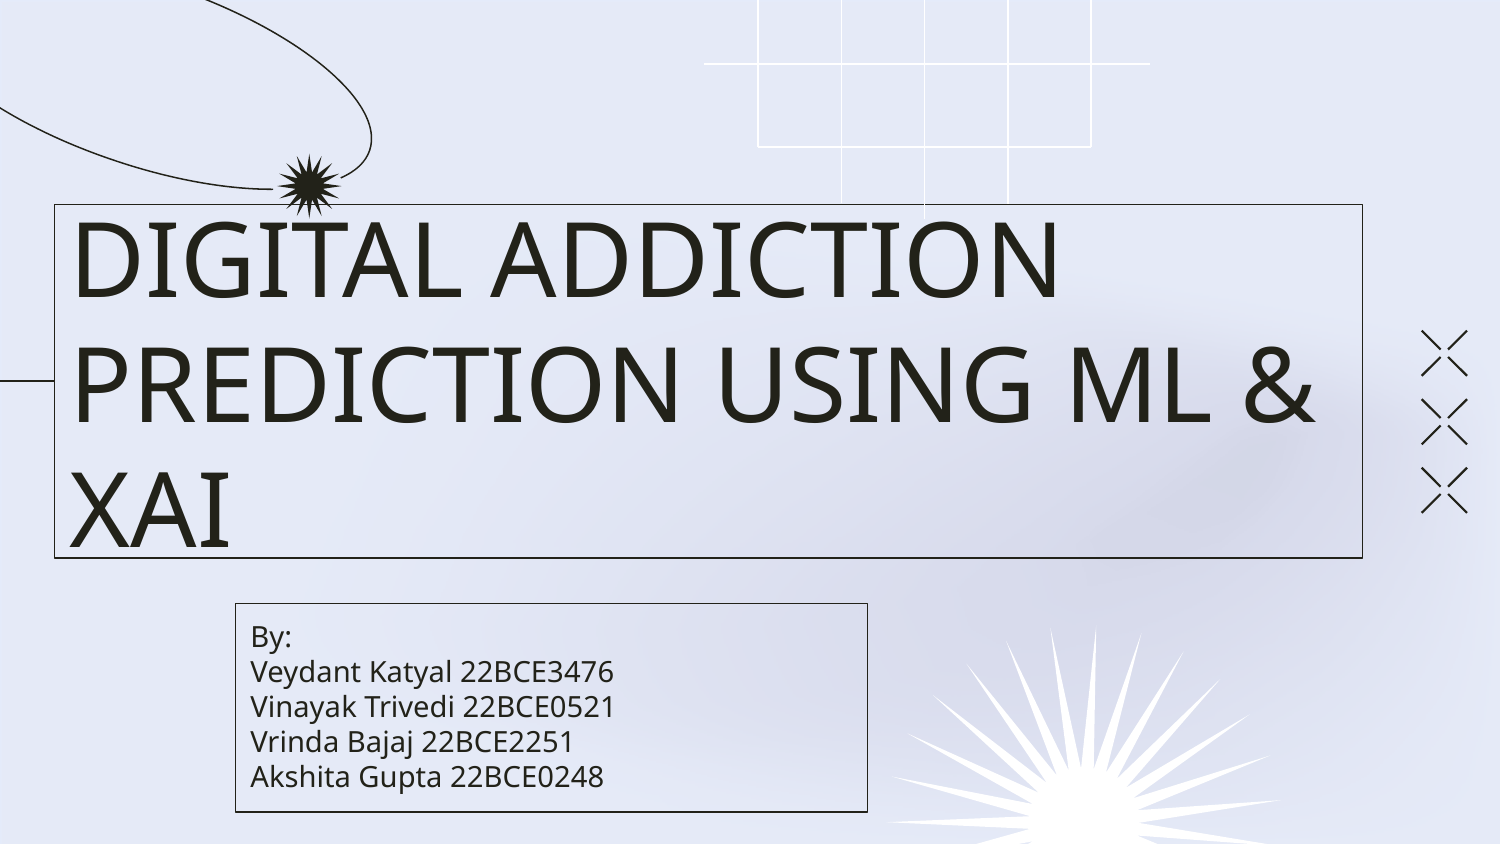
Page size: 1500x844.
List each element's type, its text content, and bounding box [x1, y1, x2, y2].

title DIGITAL ADDICTION PREDICTION USING ML & XAI [54, 204, 1363, 559]
subtitle By: Veydant Katyal 22BCE3476 Vinayak Trivedi 22BCE0521 Vrinda Bajaj 22BCE2251 Akshita Gupta 22BCE0248 [235, 603, 868, 813]
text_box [688, 0, 1165, 219]
text_box [886, 625, 1281, 844]
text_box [0, 0, 386, 219]
